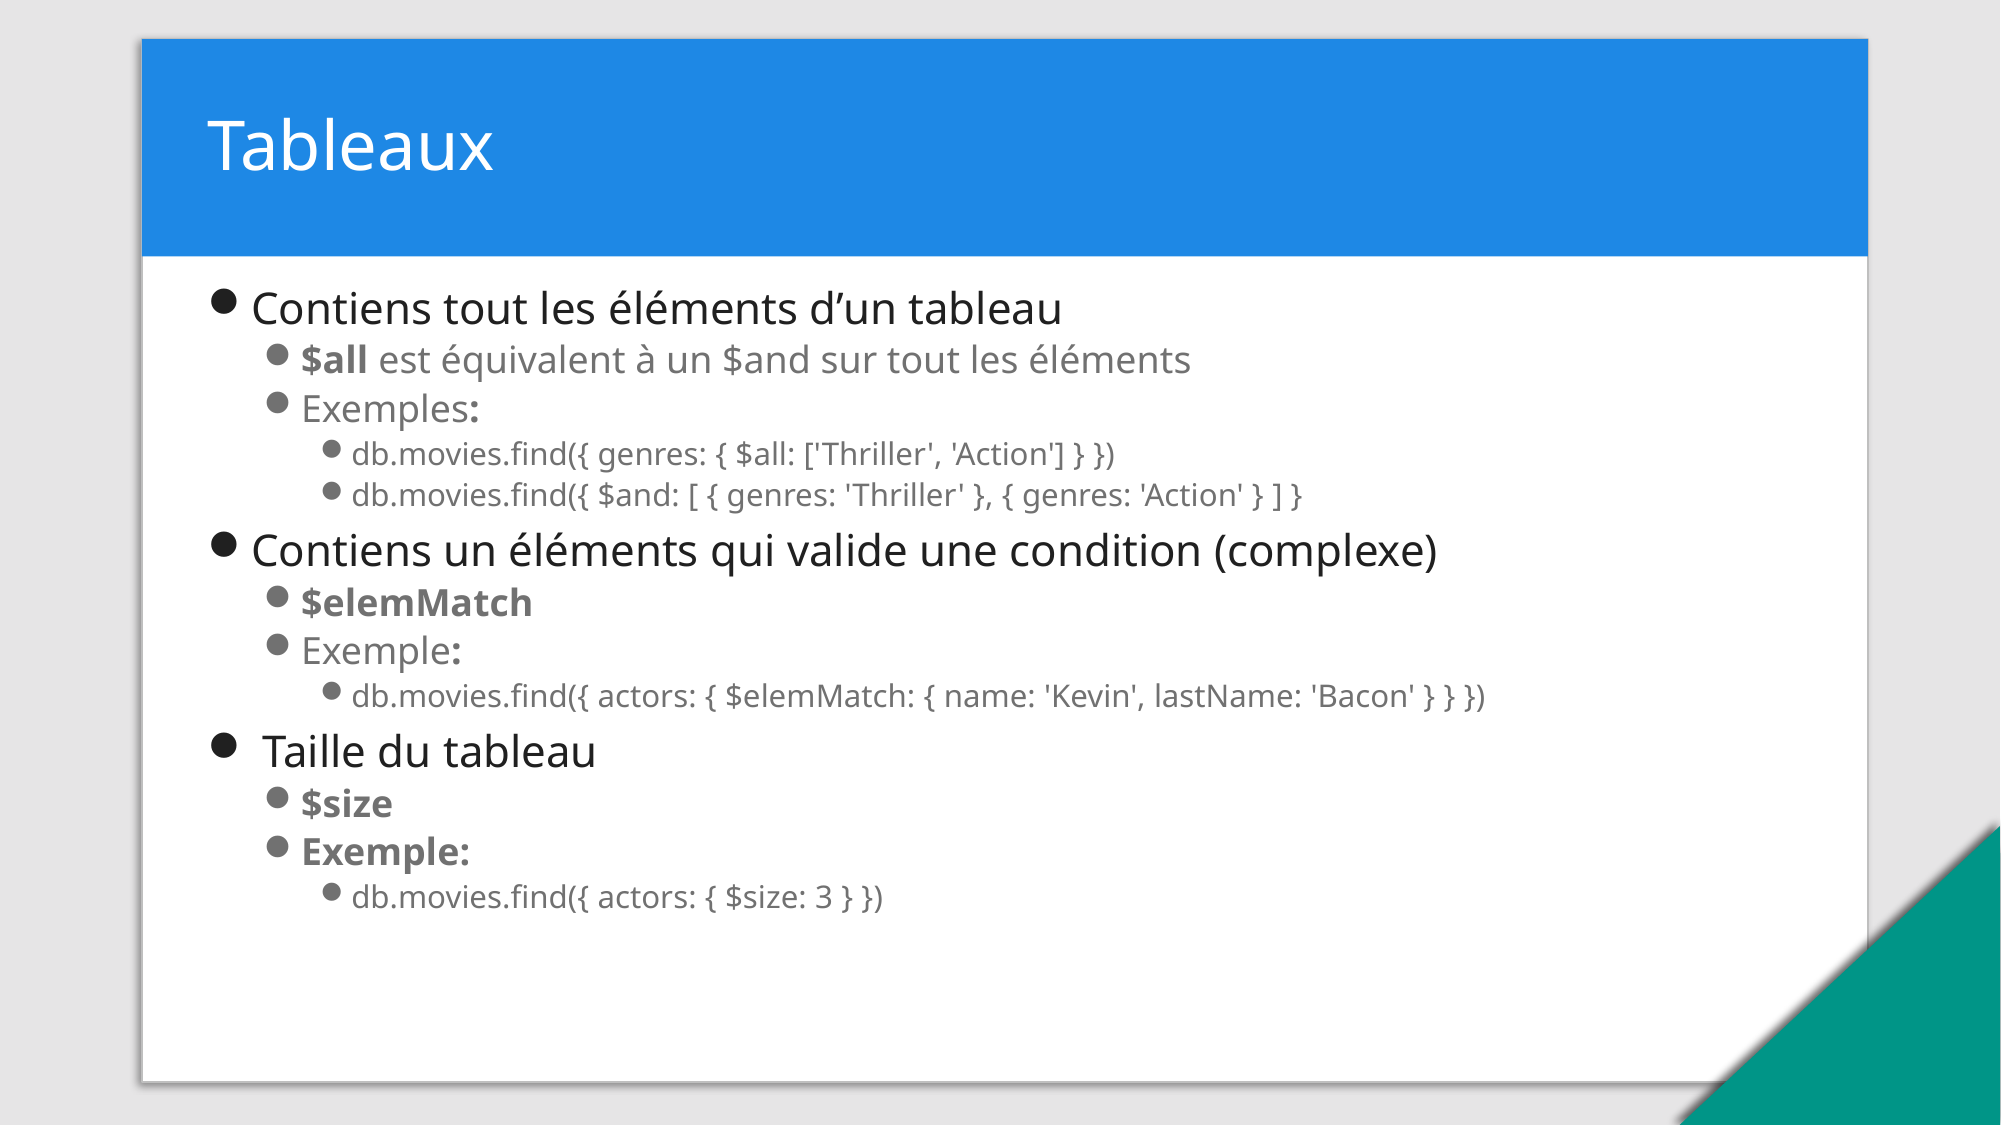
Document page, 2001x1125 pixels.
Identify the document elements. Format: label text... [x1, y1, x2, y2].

title Tableaux [192, 39, 1868, 257]
list Contiens tout les éléments d’un tableau $all est équivalent à un $and sur tout les éléments Exemples: db.movies.find({ genres: { $all: ['Thriller', 'Action'] } }) db.movies.find({ $and: [ { genres: 'Thriller' }, { genres: 'Action' } ] } Contiens un éléments qui valide une condition (complexe) $elemMatch Exemple: db.movies.find({ actors: { $elemMatch: { name: 'Kevin', lastName: 'Bacon' } } }) Taille du tableau $size Exemple: db.movies.find({ actors: { $size: 3 } }) [192, 279, 1854, 993]
